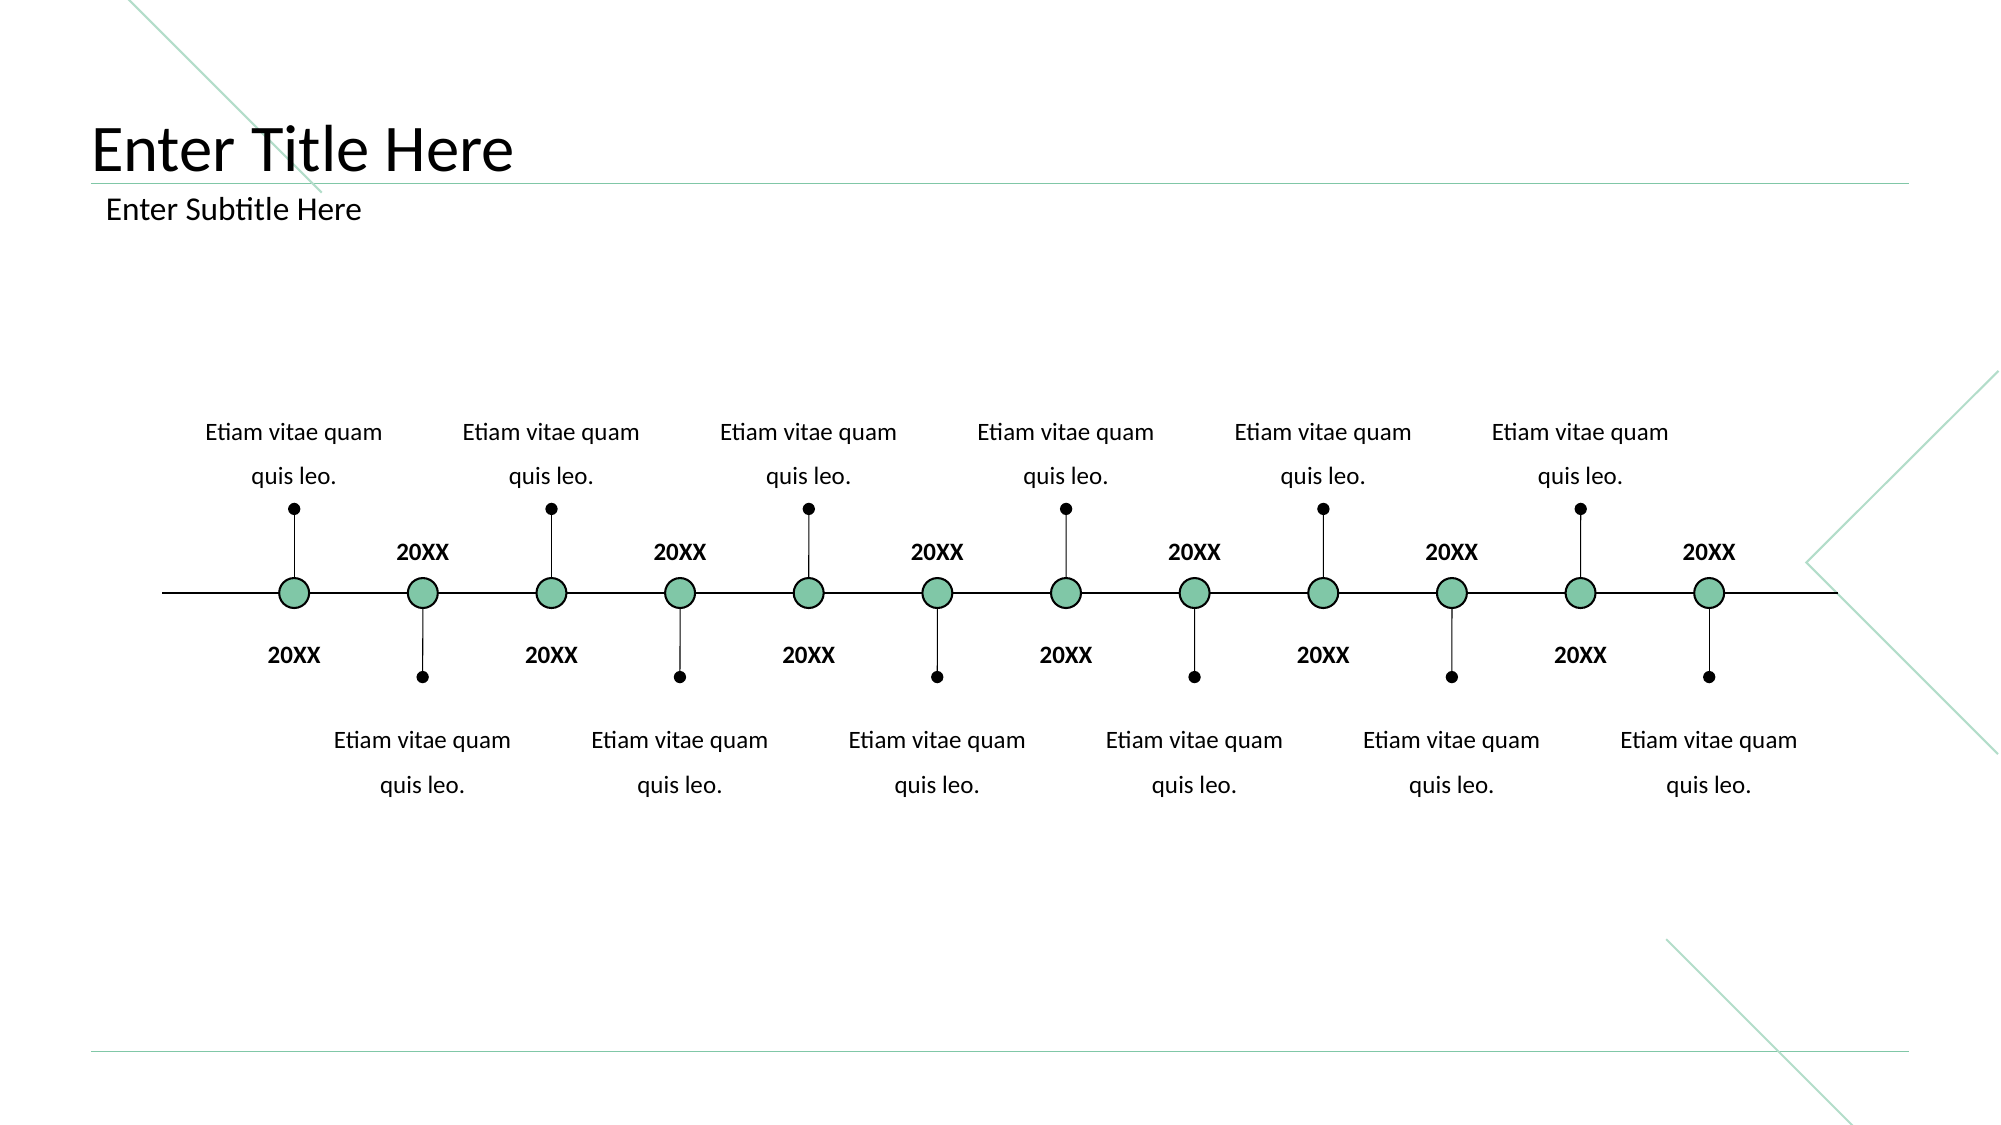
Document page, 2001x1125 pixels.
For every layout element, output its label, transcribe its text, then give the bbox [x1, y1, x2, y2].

text_box 20XX [499, 616, 604, 676]
text_box 20XX [242, 616, 347, 676]
text_box 20XX [627, 512, 733, 573]
text_box 20XX [1399, 512, 1504, 573]
text_box Etiam vitae quam quis leo. [1090, 700, 1299, 806]
text_box Etiam vitae quam quis leo. [575, 700, 785, 806]
title Enter Title Here [91, 65, 1909, 184]
text_box [921, 576, 954, 592]
text_box Etiam vitae quam quis leo. [1347, 700, 1556, 806]
text_box Etiam vitae quam quis leo. [1476, 392, 1685, 498]
list Enter Subtitle Here [91, 184, 1909, 236]
text_box [1178, 576, 1211, 592]
text_box Etiam vitae quam quis leo. [961, 392, 1171, 498]
text_box [1436, 594, 1468, 609]
text_box [792, 577, 825, 592]
text_box 20XX [756, 616, 861, 676]
text_box [406, 594, 439, 609]
text_box [535, 594, 568, 610]
text_box [1436, 576, 1468, 592]
text_box [278, 577, 311, 592]
text_box Etiam vitae quam quis leo. [704, 392, 913, 498]
text_box [664, 594, 696, 609]
text_box [1178, 594, 1211, 609]
text_box [664, 576, 696, 592]
text_box 20XX [1528, 616, 1633, 676]
text_box [1564, 594, 1597, 610]
text_box [792, 594, 825, 610]
text_box [1693, 594, 1726, 610]
text_box Etiam vitae quam quis leo. [318, 700, 527, 806]
text_box Etiam vitae quam quis leo. [189, 392, 399, 498]
text_box 20XX [1013, 616, 1119, 676]
text_box 20XX [1142, 512, 1247, 573]
text_box 20XX [1271, 616, 1376, 676]
text_box [278, 594, 311, 610]
text_box [406, 576, 439, 592]
text_box Etiam vitae quam quis leo. [447, 392, 656, 498]
text_box [1307, 594, 1340, 610]
text_box [921, 594, 954, 609]
text_box [1307, 577, 1340, 592]
text_box Etiam vitae quam quis leo. [1605, 700, 1814, 806]
text_box [1050, 577, 1082, 592]
text_box 20XX [885, 512, 990, 573]
text_box [1564, 577, 1597, 592]
text_box [1693, 576, 1726, 592]
text_box [535, 577, 568, 592]
text_box [1050, 594, 1082, 610]
text_box 20XX [1657, 512, 1762, 573]
text_box Etiam vitae quam quis leo. [1219, 392, 1428, 498]
text_box 20XX [370, 512, 475, 573]
text_box Etiam vitae quam quis leo. [833, 700, 1042, 806]
